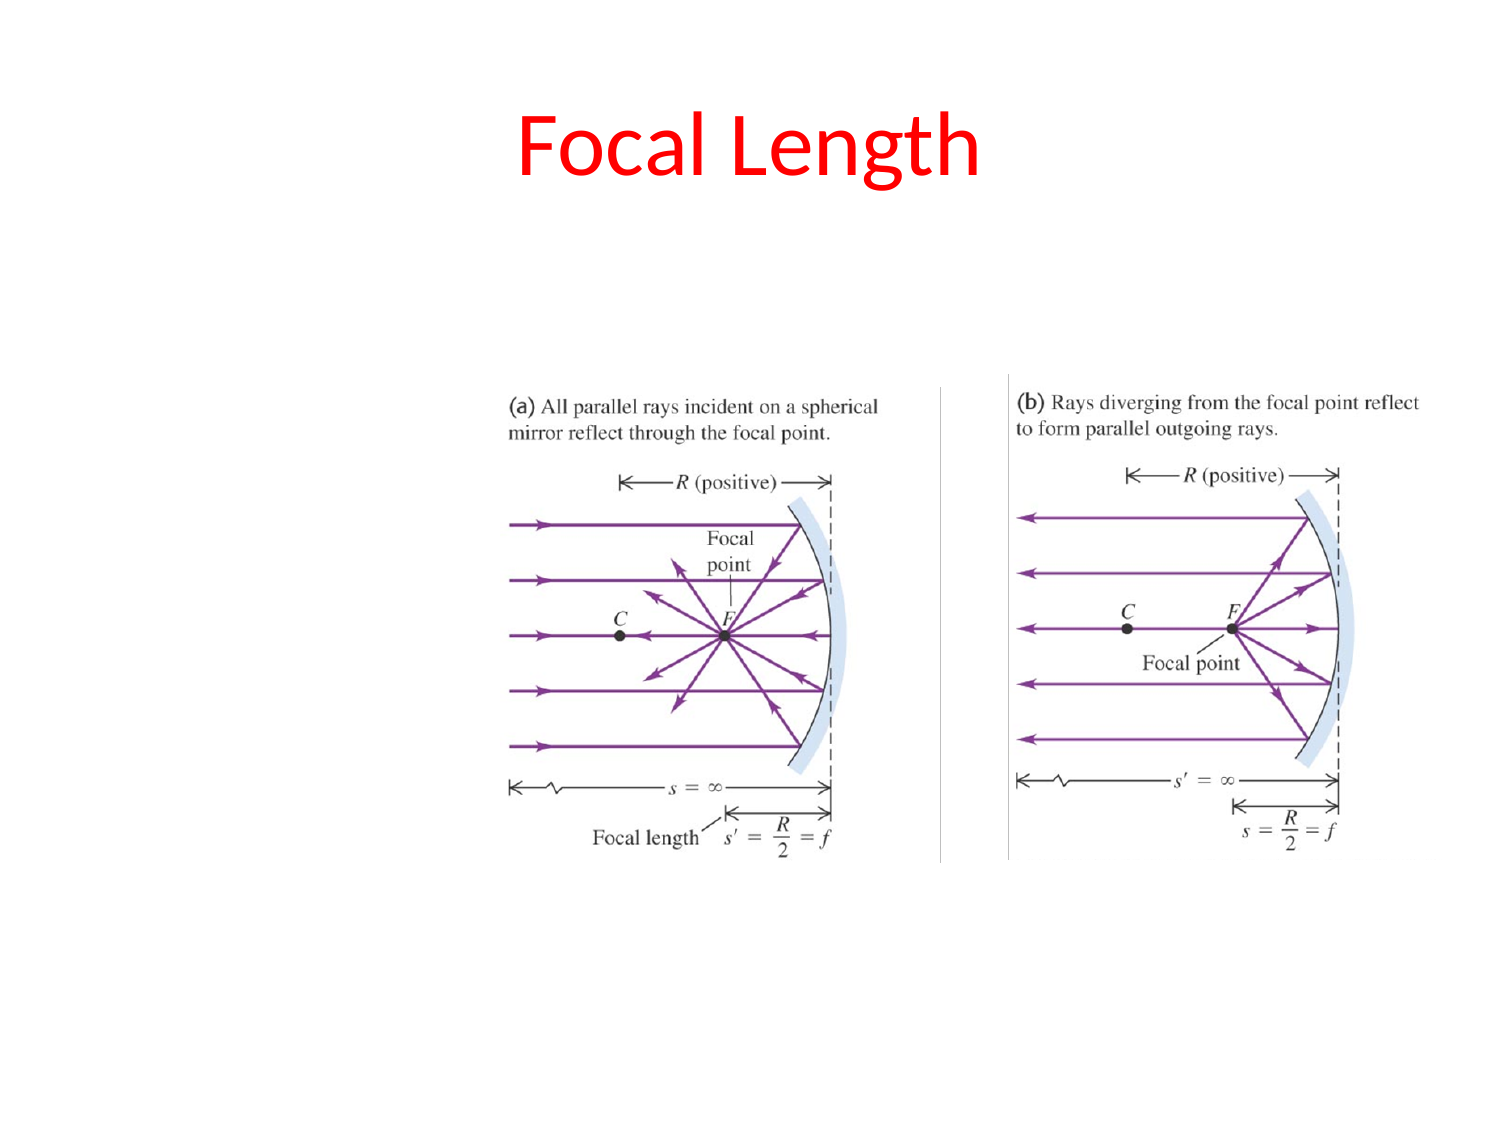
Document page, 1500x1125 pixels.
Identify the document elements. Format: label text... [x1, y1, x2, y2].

picture [499, 374, 1449, 863]
title Focal Length [75, 45, 1425, 233]
